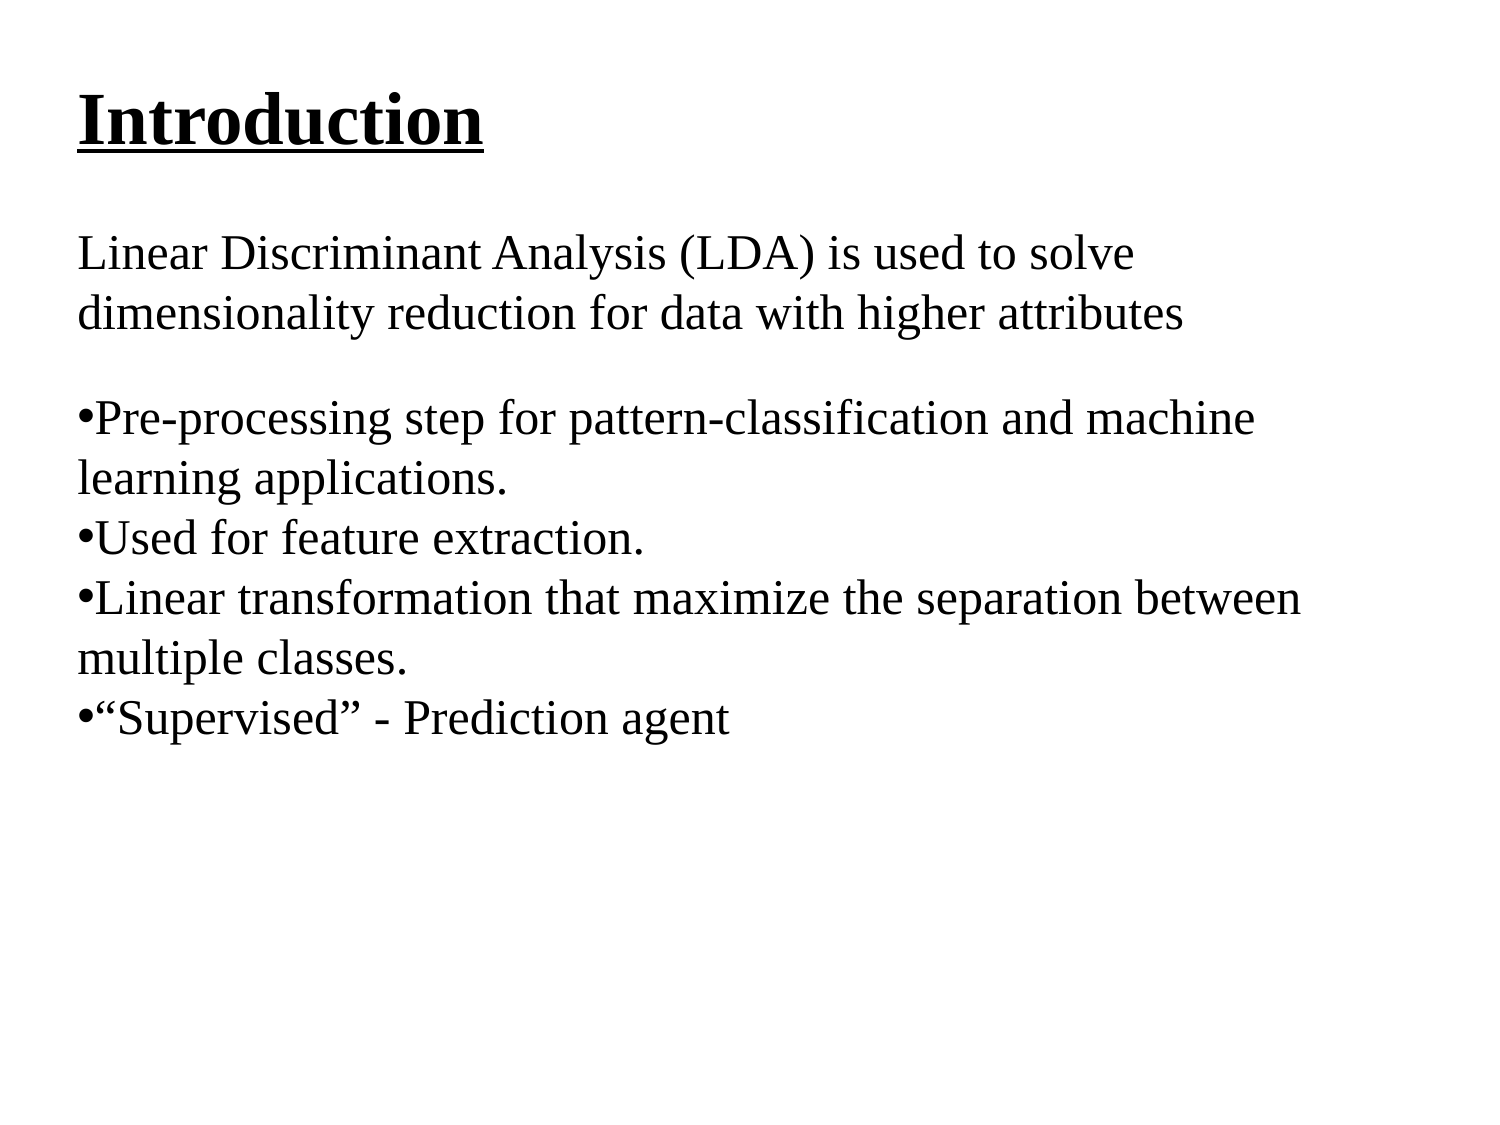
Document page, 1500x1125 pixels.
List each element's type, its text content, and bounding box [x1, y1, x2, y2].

text_box Introduction Linear Discriminant Analysis (LDA) is used to solve dimensionality reduction for data with higher attributes Pre-processing step for pattern-classification and machine learning applications. Used for feature extraction. Linear transformation that maximize the separation between multiple classes. “Supervised” - Prediction agent [62, 62, 1413, 1088]
